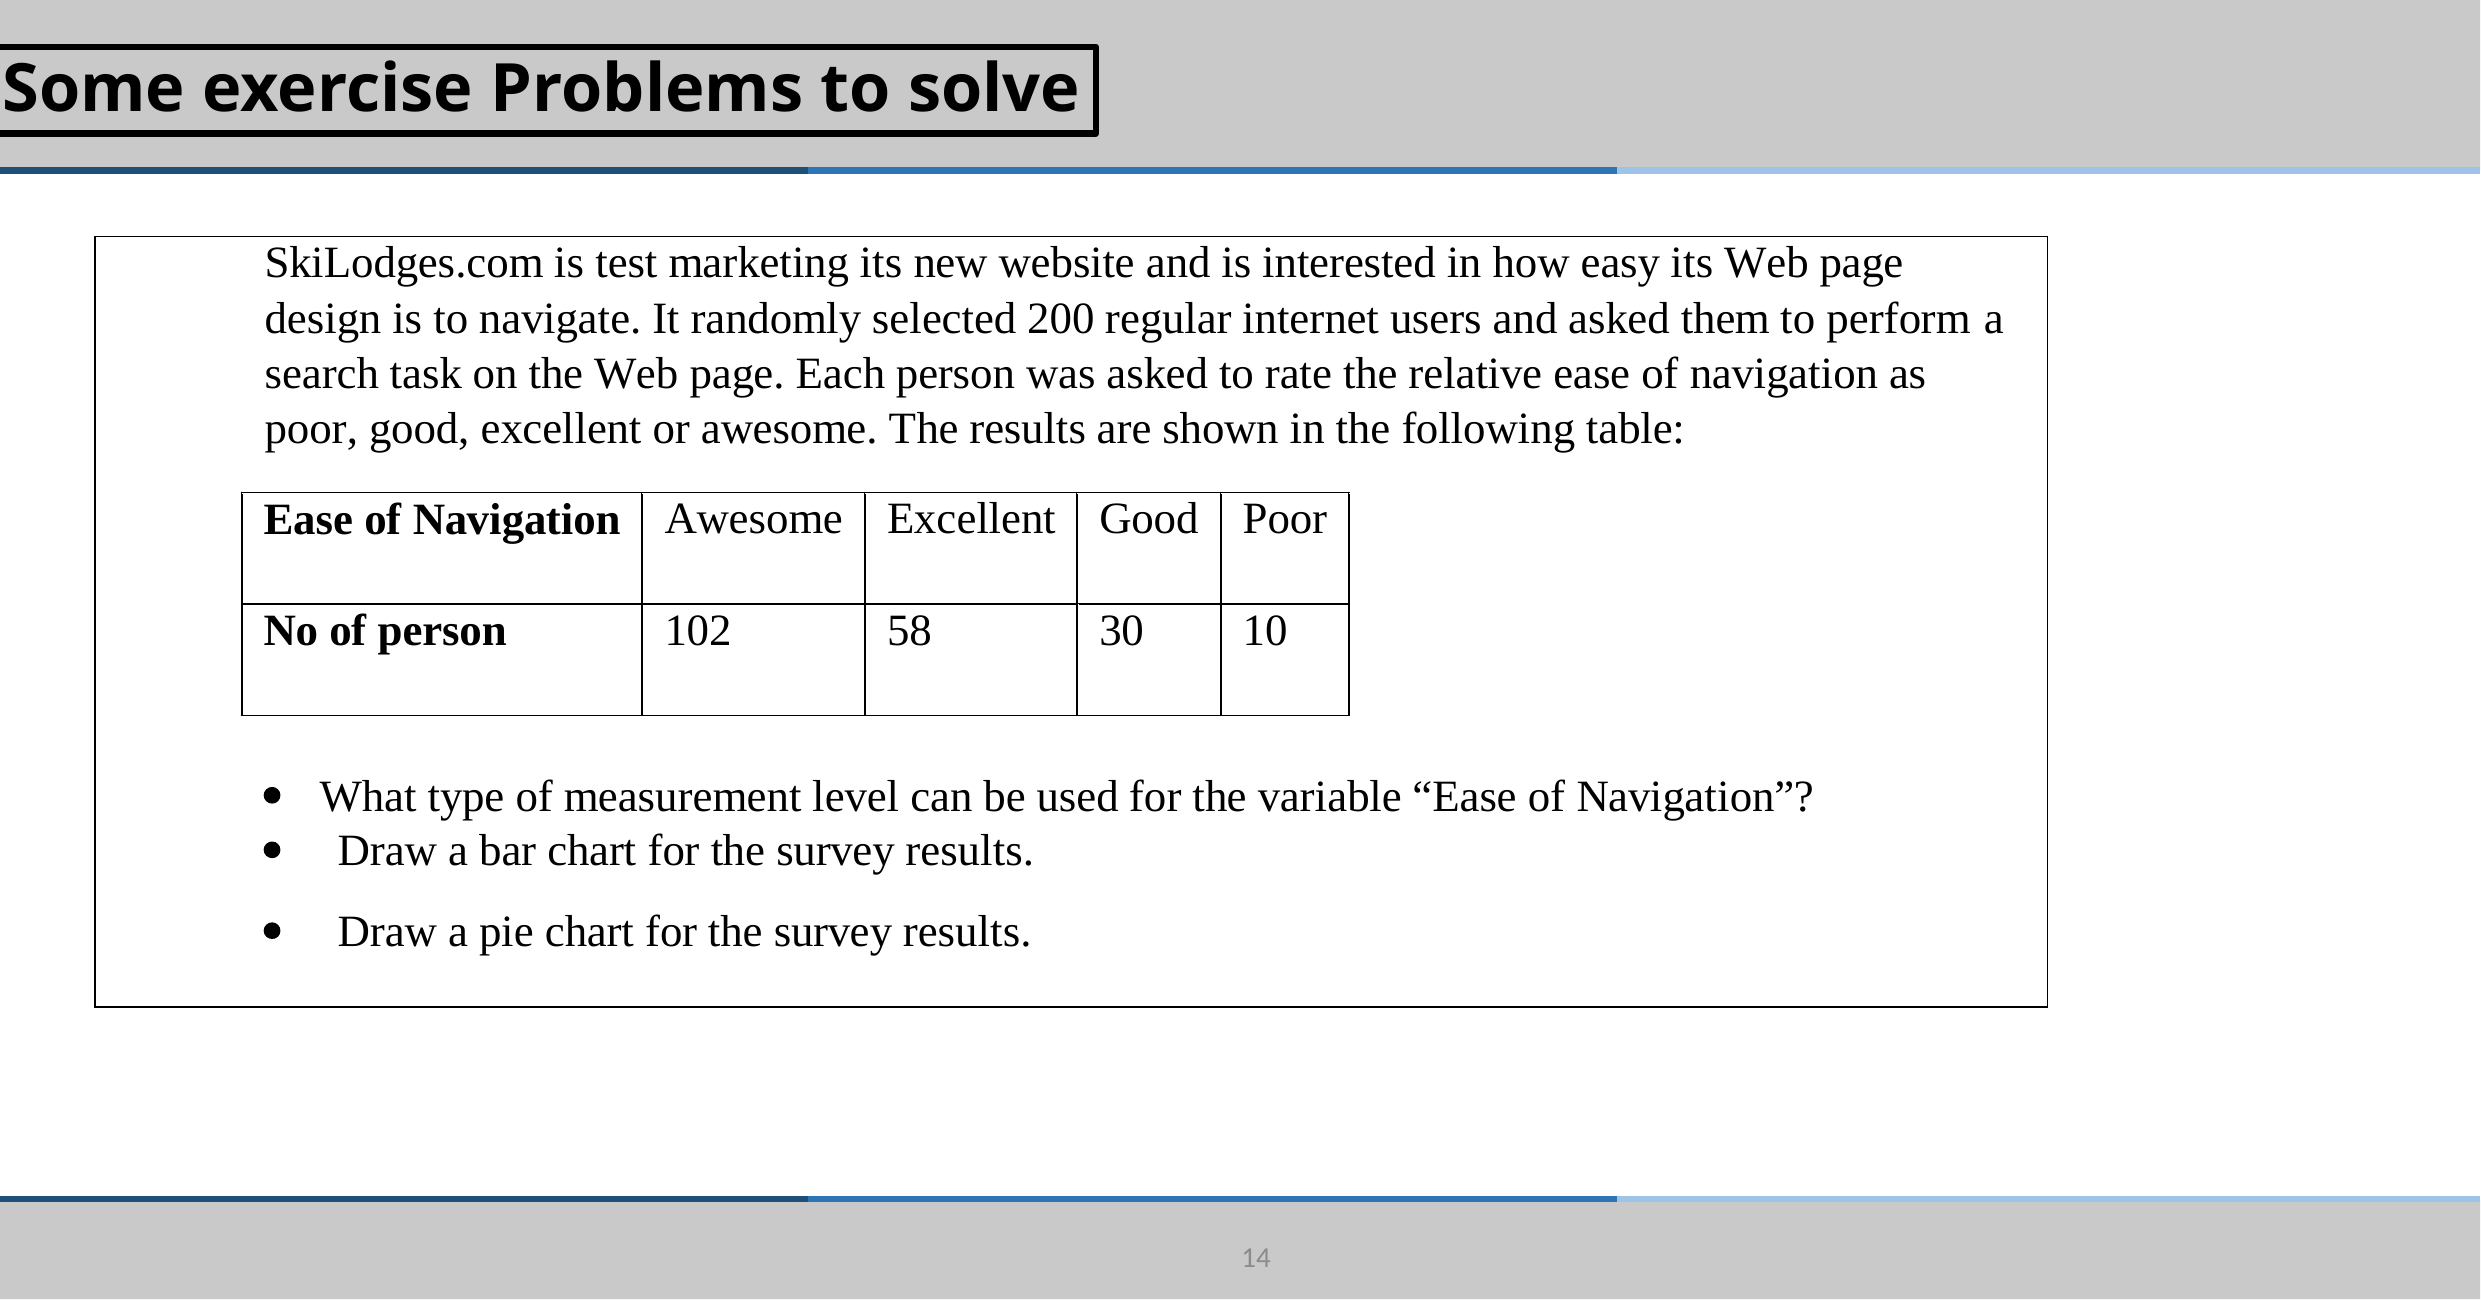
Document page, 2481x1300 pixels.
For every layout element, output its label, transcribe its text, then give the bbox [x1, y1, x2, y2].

slide_number 14 [977, 1220, 1536, 1291]
text_box Some exercise Problems to solve [0, 46, 1096, 134]
picture [95, 237, 2047, 1006]
